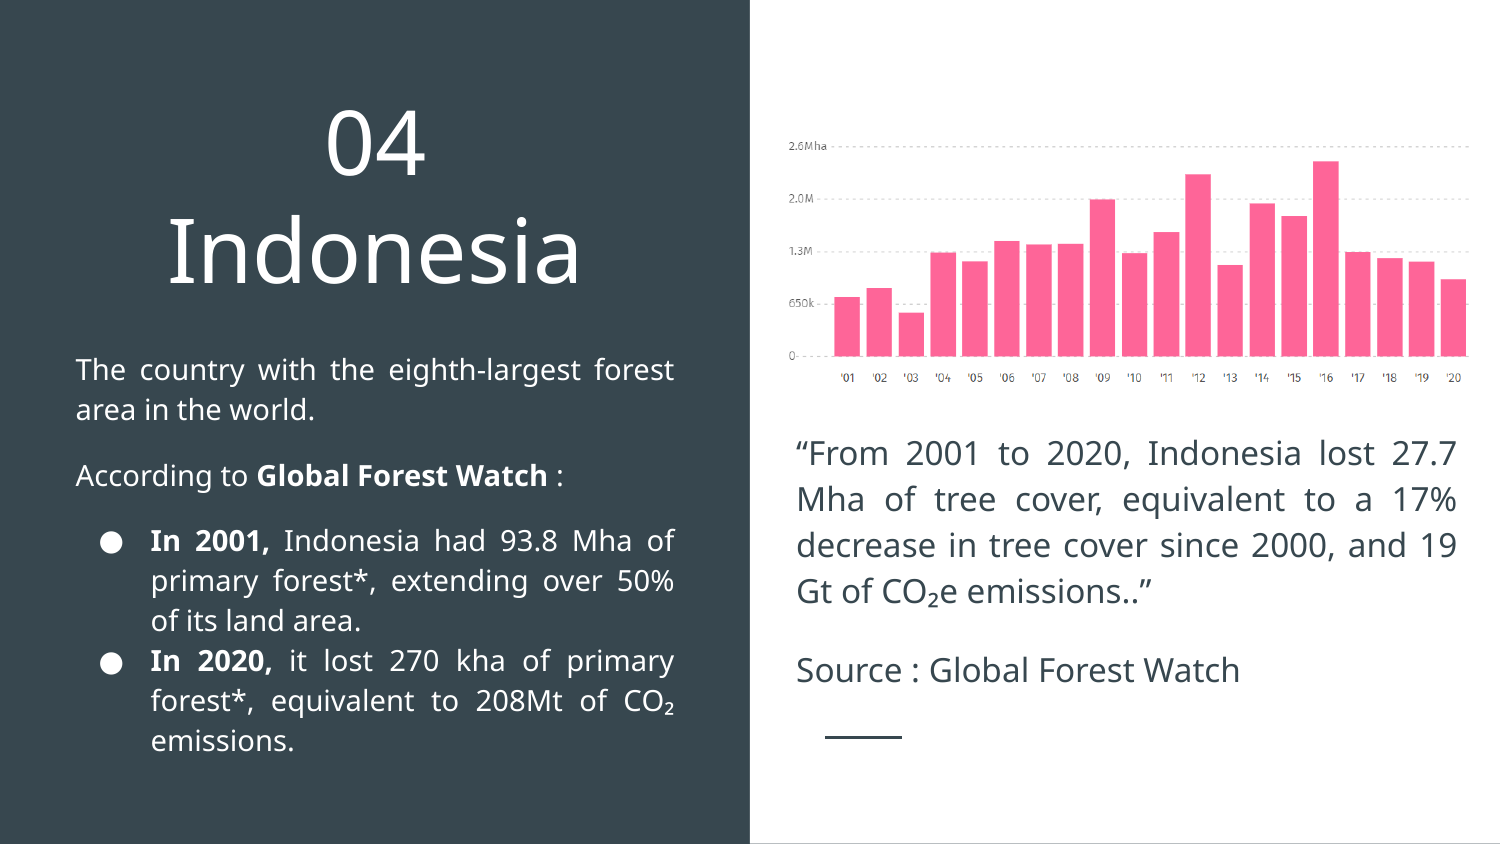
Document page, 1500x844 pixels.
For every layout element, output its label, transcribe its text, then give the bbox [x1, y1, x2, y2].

list The country with the eighth-largest forest area in the world. According to Global Forest Watch : In 2001, Indonesia had 93.8 Mha of primary forest*, extending over 50% of its land area. In 2020, it lost 270 kha of primary forest*, equivalent to 208Mt of CO₂ emissions. [60, 331, 691, 774]
title 04 Indonesia [43, 56, 708, 332]
picture [780, 113, 1474, 392]
list “From 2001 to 2020, Indonesia lost 27.7 Mha of tree cover, equivalent to a 17% decrease in tree cover since 2000, and 19 Gt of CO₂e emissions..” Source : Global Forest Watch [781, 411, 1474, 774]
